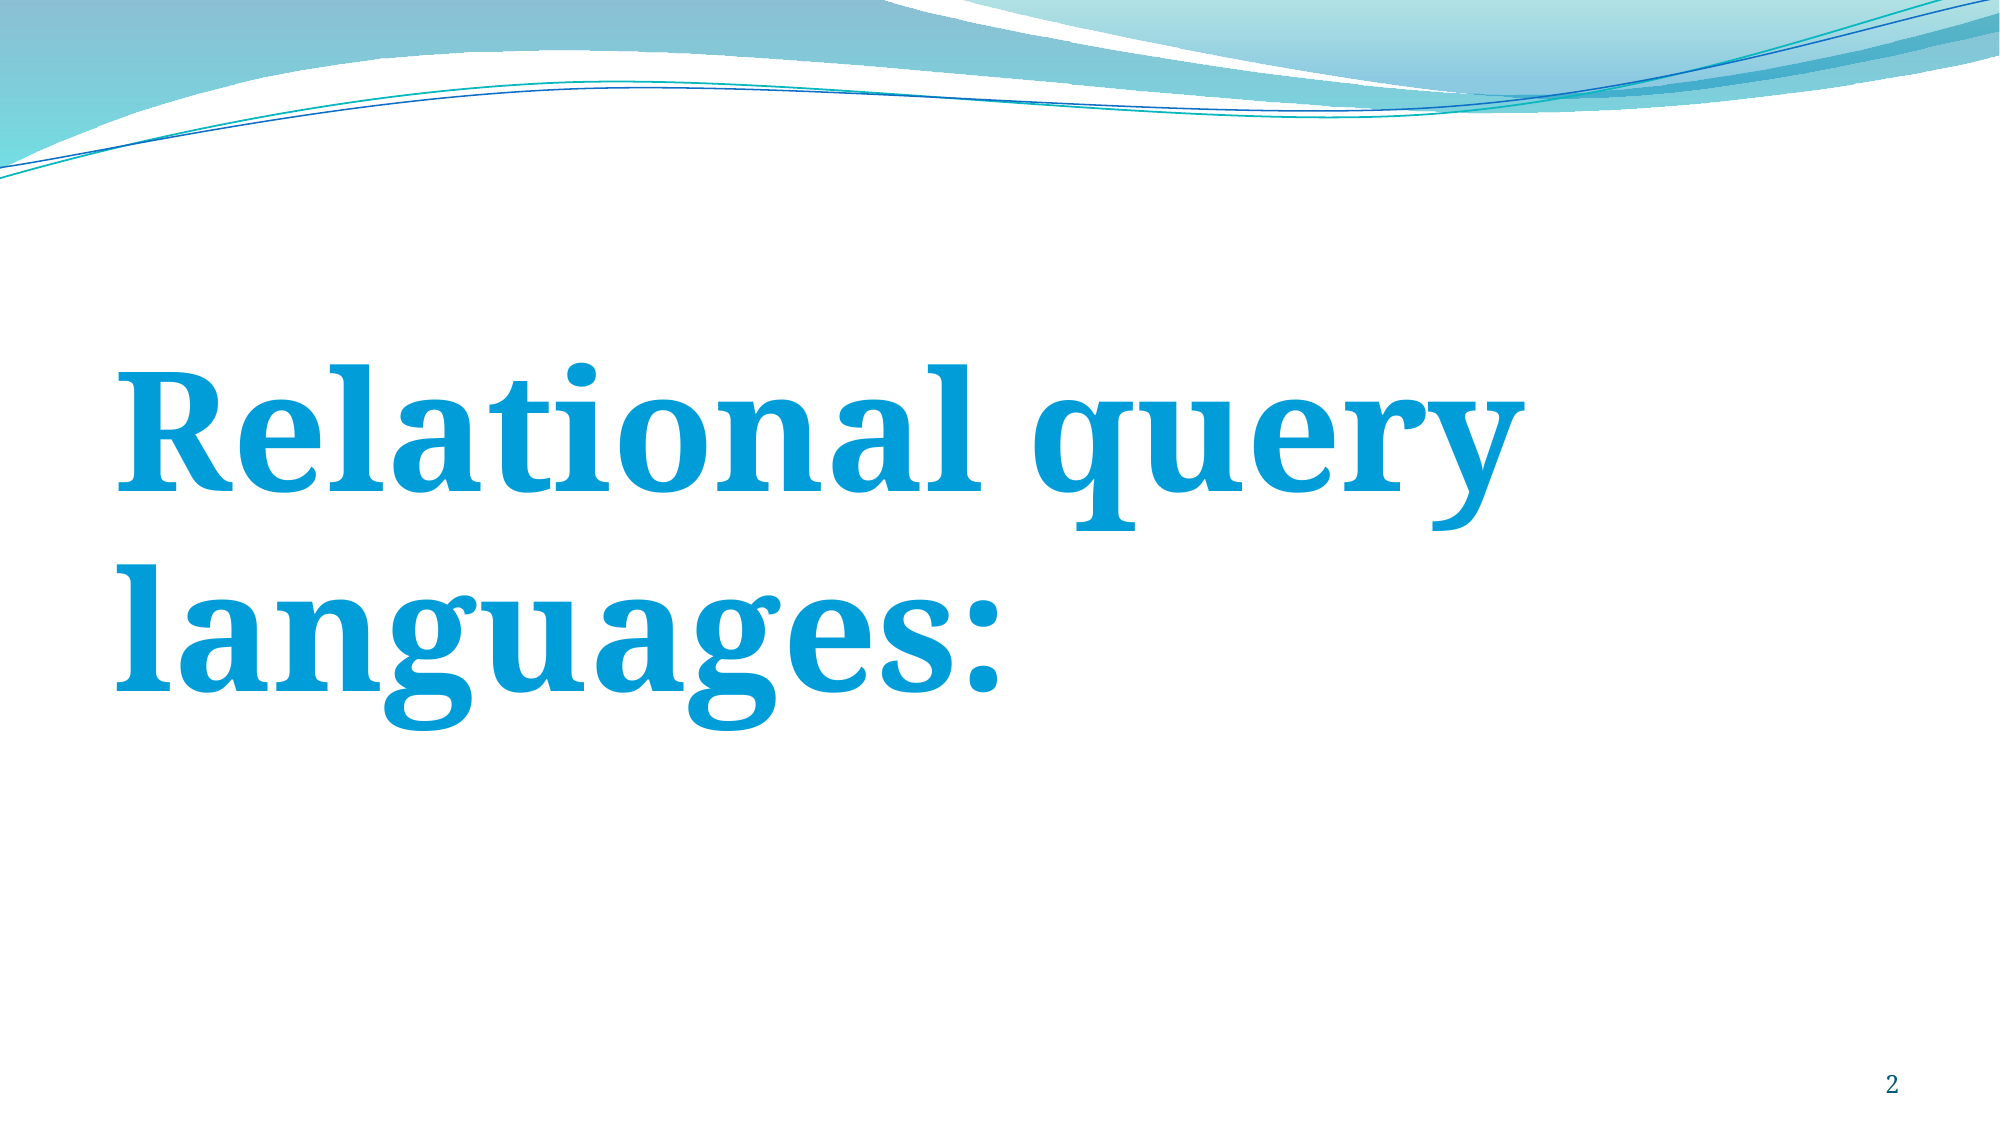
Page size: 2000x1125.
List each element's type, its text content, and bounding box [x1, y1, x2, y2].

list Relational query languages: [99, 317, 1900, 1038]
slide_number 2 [1732, 1042, 1900, 1103]
